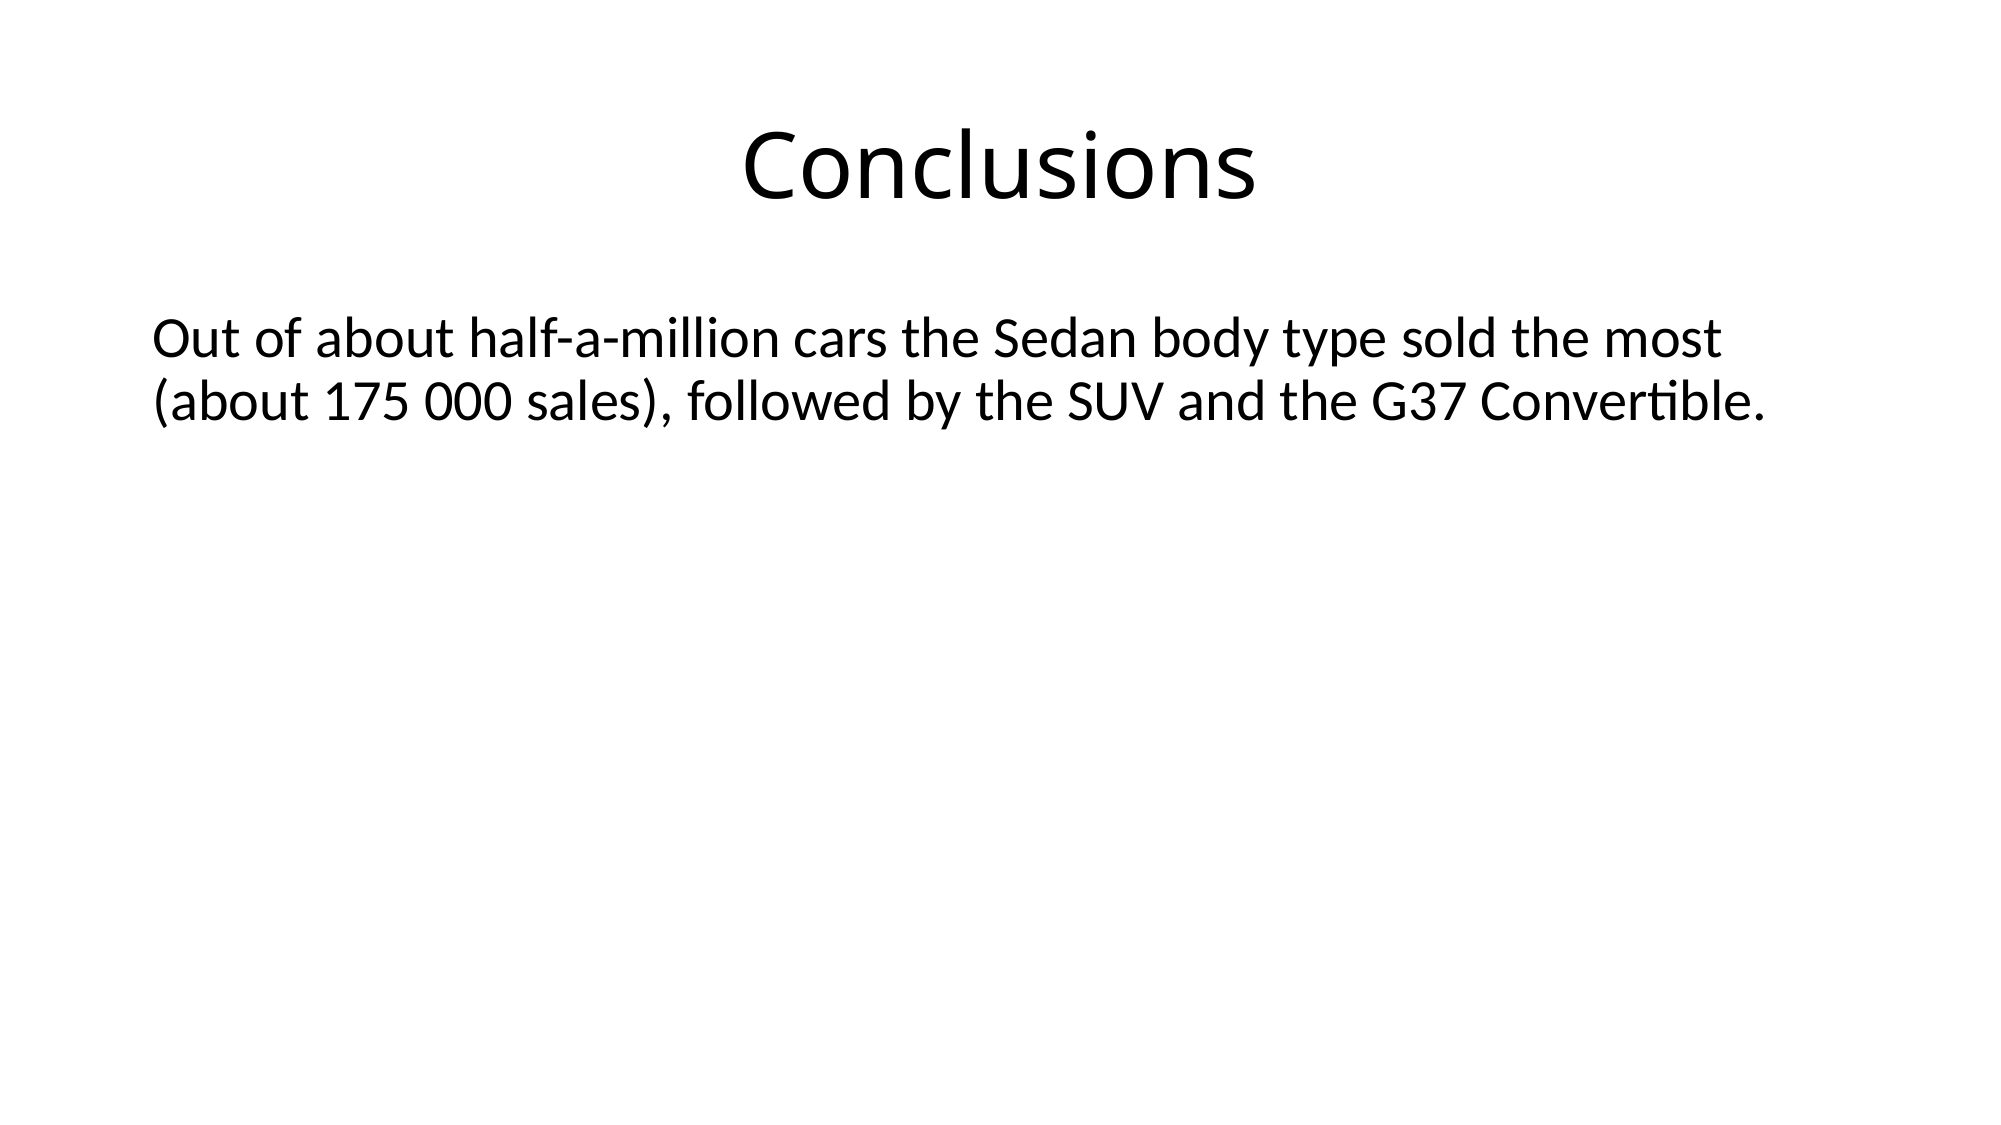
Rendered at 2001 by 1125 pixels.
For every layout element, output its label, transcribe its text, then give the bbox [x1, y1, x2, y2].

list Out of about half-a-million cars the Sedan body type sold the most (about 175 000 sales), followed by the SUV and the G37 Convertible. [137, 299, 1863, 1014]
title Conclusions [137, 59, 1863, 278]
